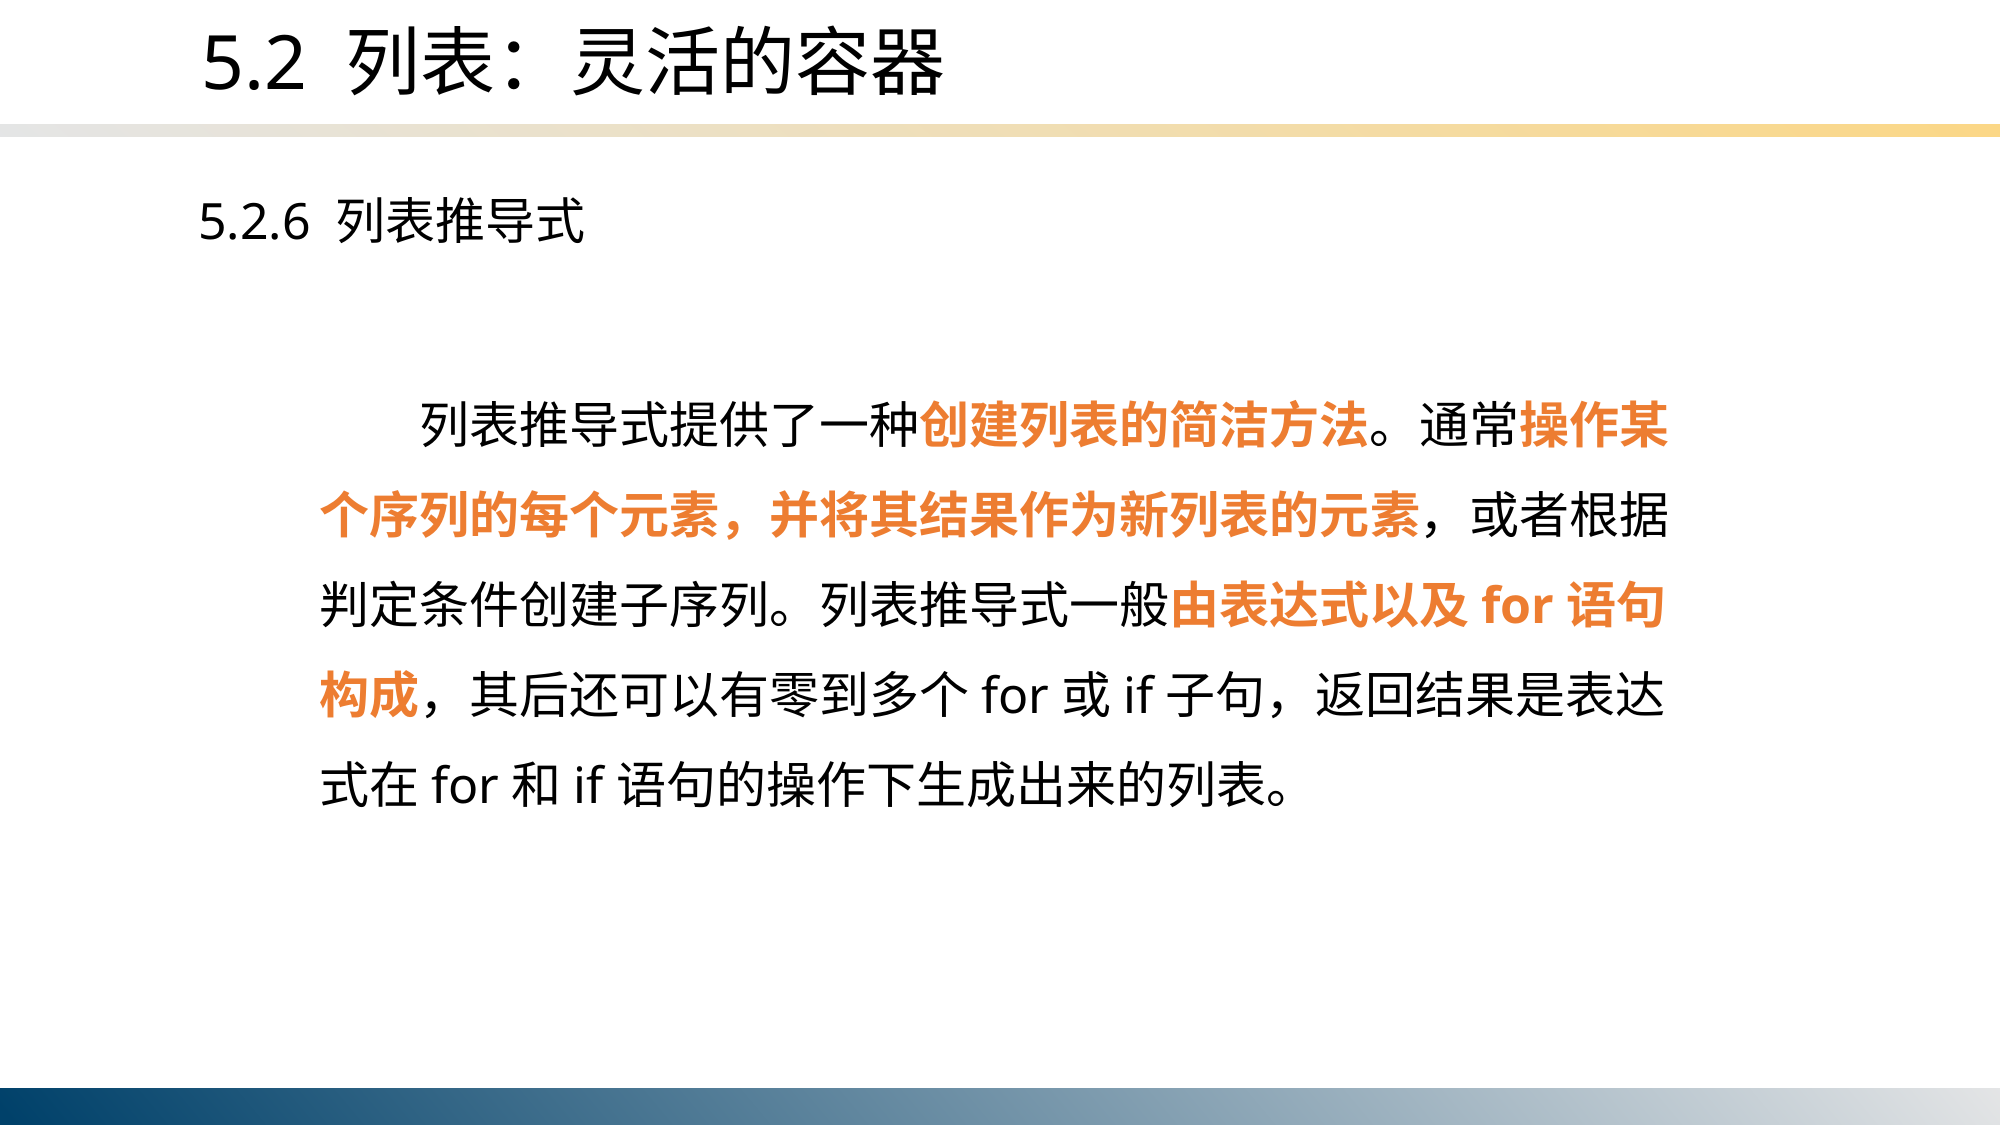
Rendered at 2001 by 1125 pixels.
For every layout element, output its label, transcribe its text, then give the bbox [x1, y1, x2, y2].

text_box 5.2 列表：灵活的容器 [186, 7, 1106, 113]
text_box 5.2.6 列表推导式 [183, 182, 1421, 258]
text_box 列表推导式提供了一种创建列表的简洁方法。通常操作某个序列的每个元素，并将其结果作为新列表的元素，或者根据判定条件创建子序列。列表推导式一般由表达式以及for语句构成，其后还可以有零到多个for或if子句，返回结果是表达式在for和if语句的操作下生成出来的列表。 [304, 355, 1696, 821]
